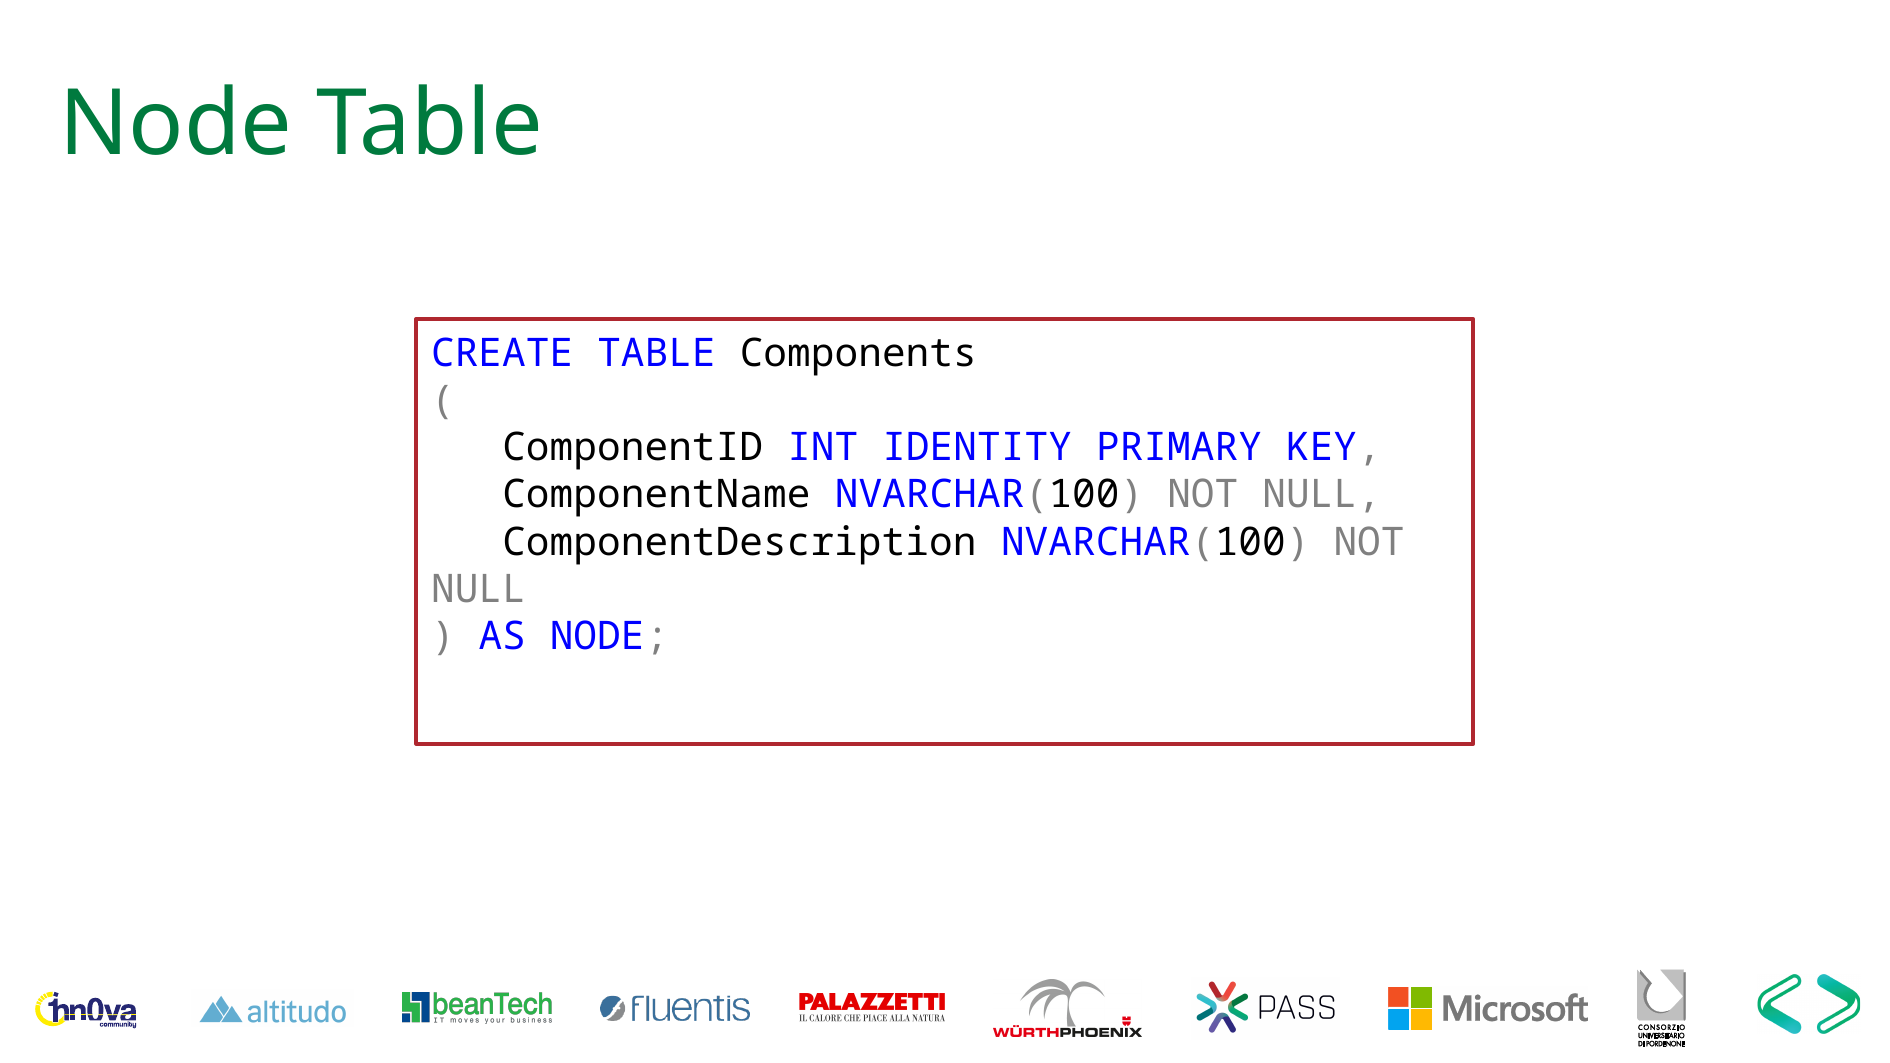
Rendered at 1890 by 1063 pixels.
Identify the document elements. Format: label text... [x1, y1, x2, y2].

picture [993, 979, 1142, 1037]
picture [1191, 977, 1340, 1040]
picture [600, 992, 750, 1024]
text_box CREATE TABLE Components ( ComponentID INT IDENTITY PRIMARY KEY, ComponentName NVARCHAR(100) NOT NULL, ComponentDescription NVARCHAR(100) NOT NULL ) AS NODE; [414, 317, 1475, 746]
picture [402, 992, 552, 1024]
title Node Table [59, 59, 1831, 178]
picture [799, 993, 945, 1023]
